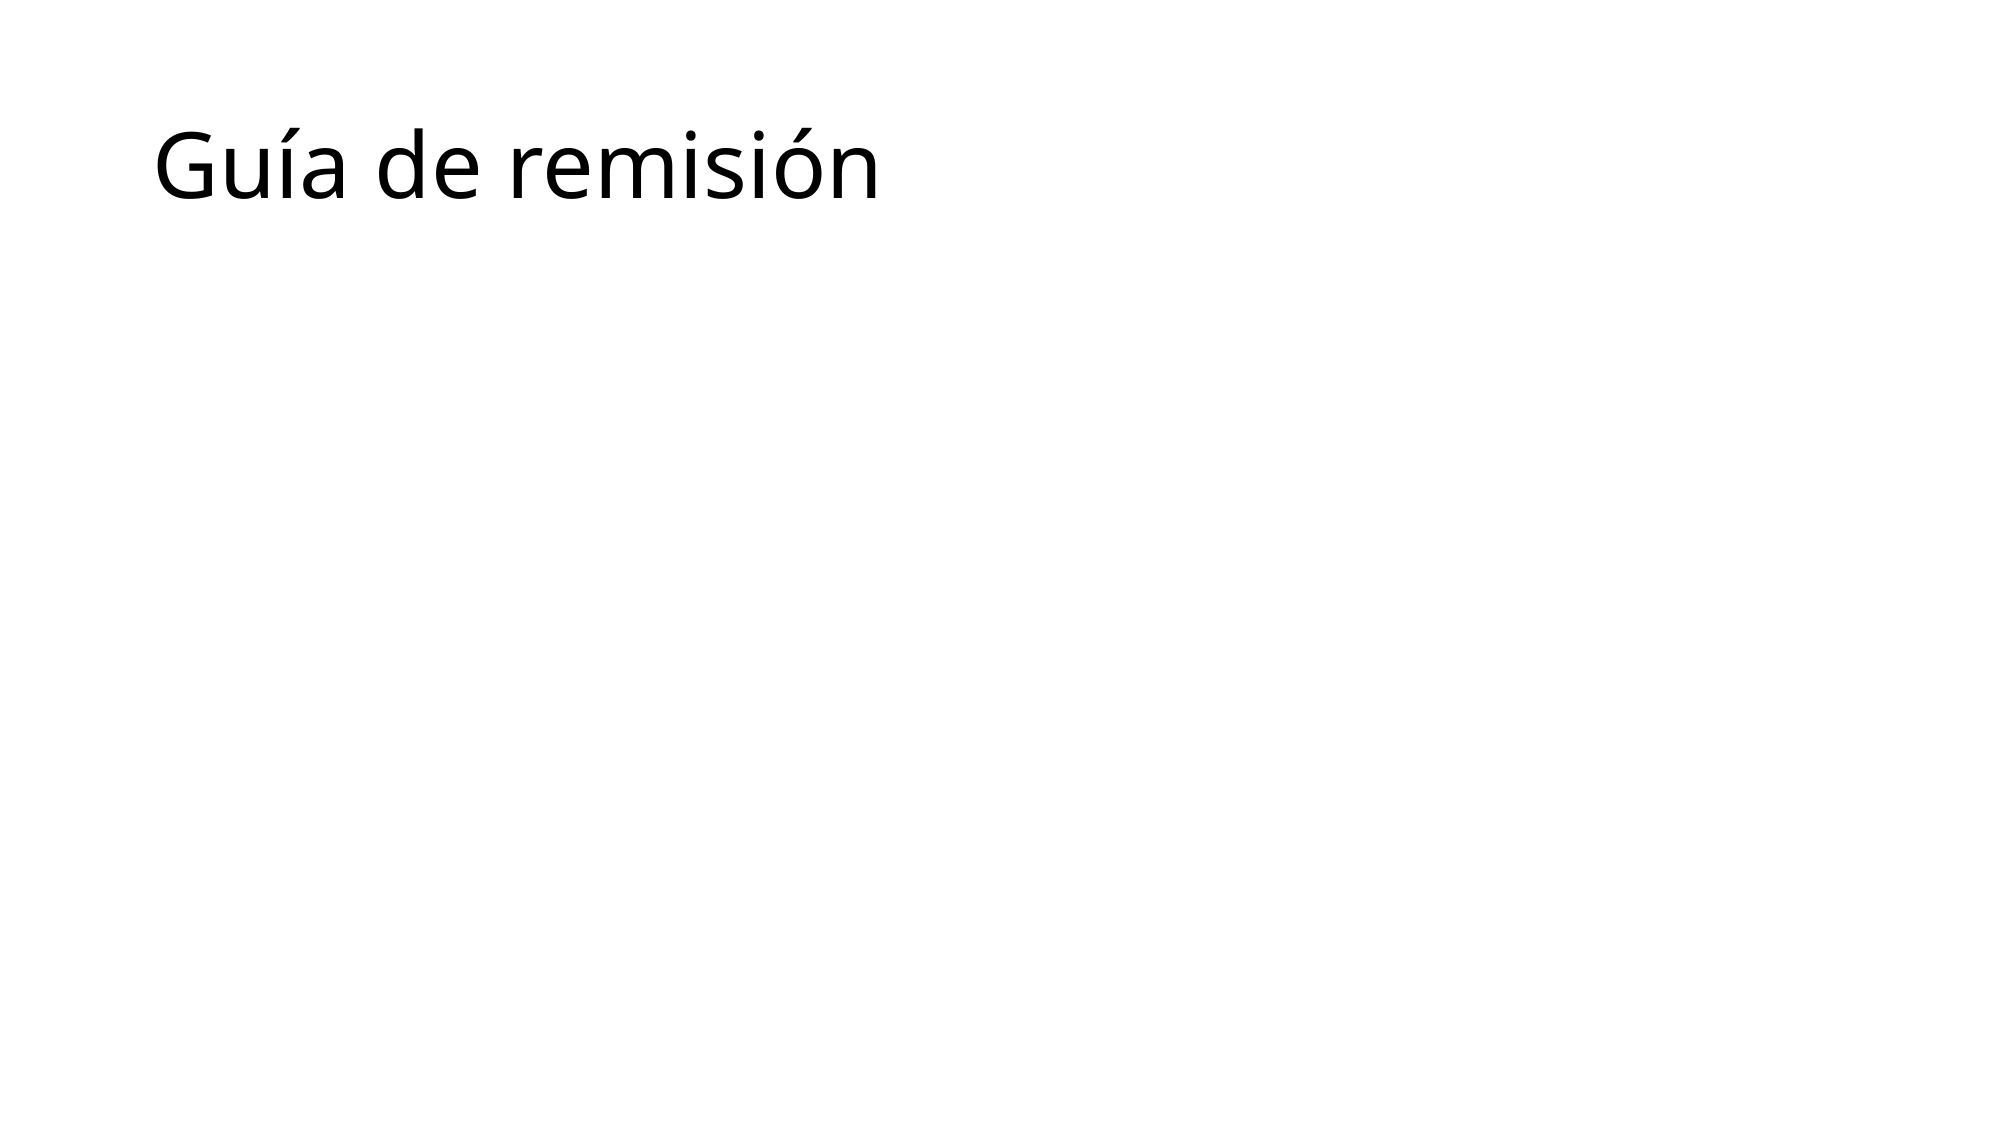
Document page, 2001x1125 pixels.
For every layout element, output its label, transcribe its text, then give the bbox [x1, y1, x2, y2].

title Guía de remisión [137, 59, 1863, 278]
